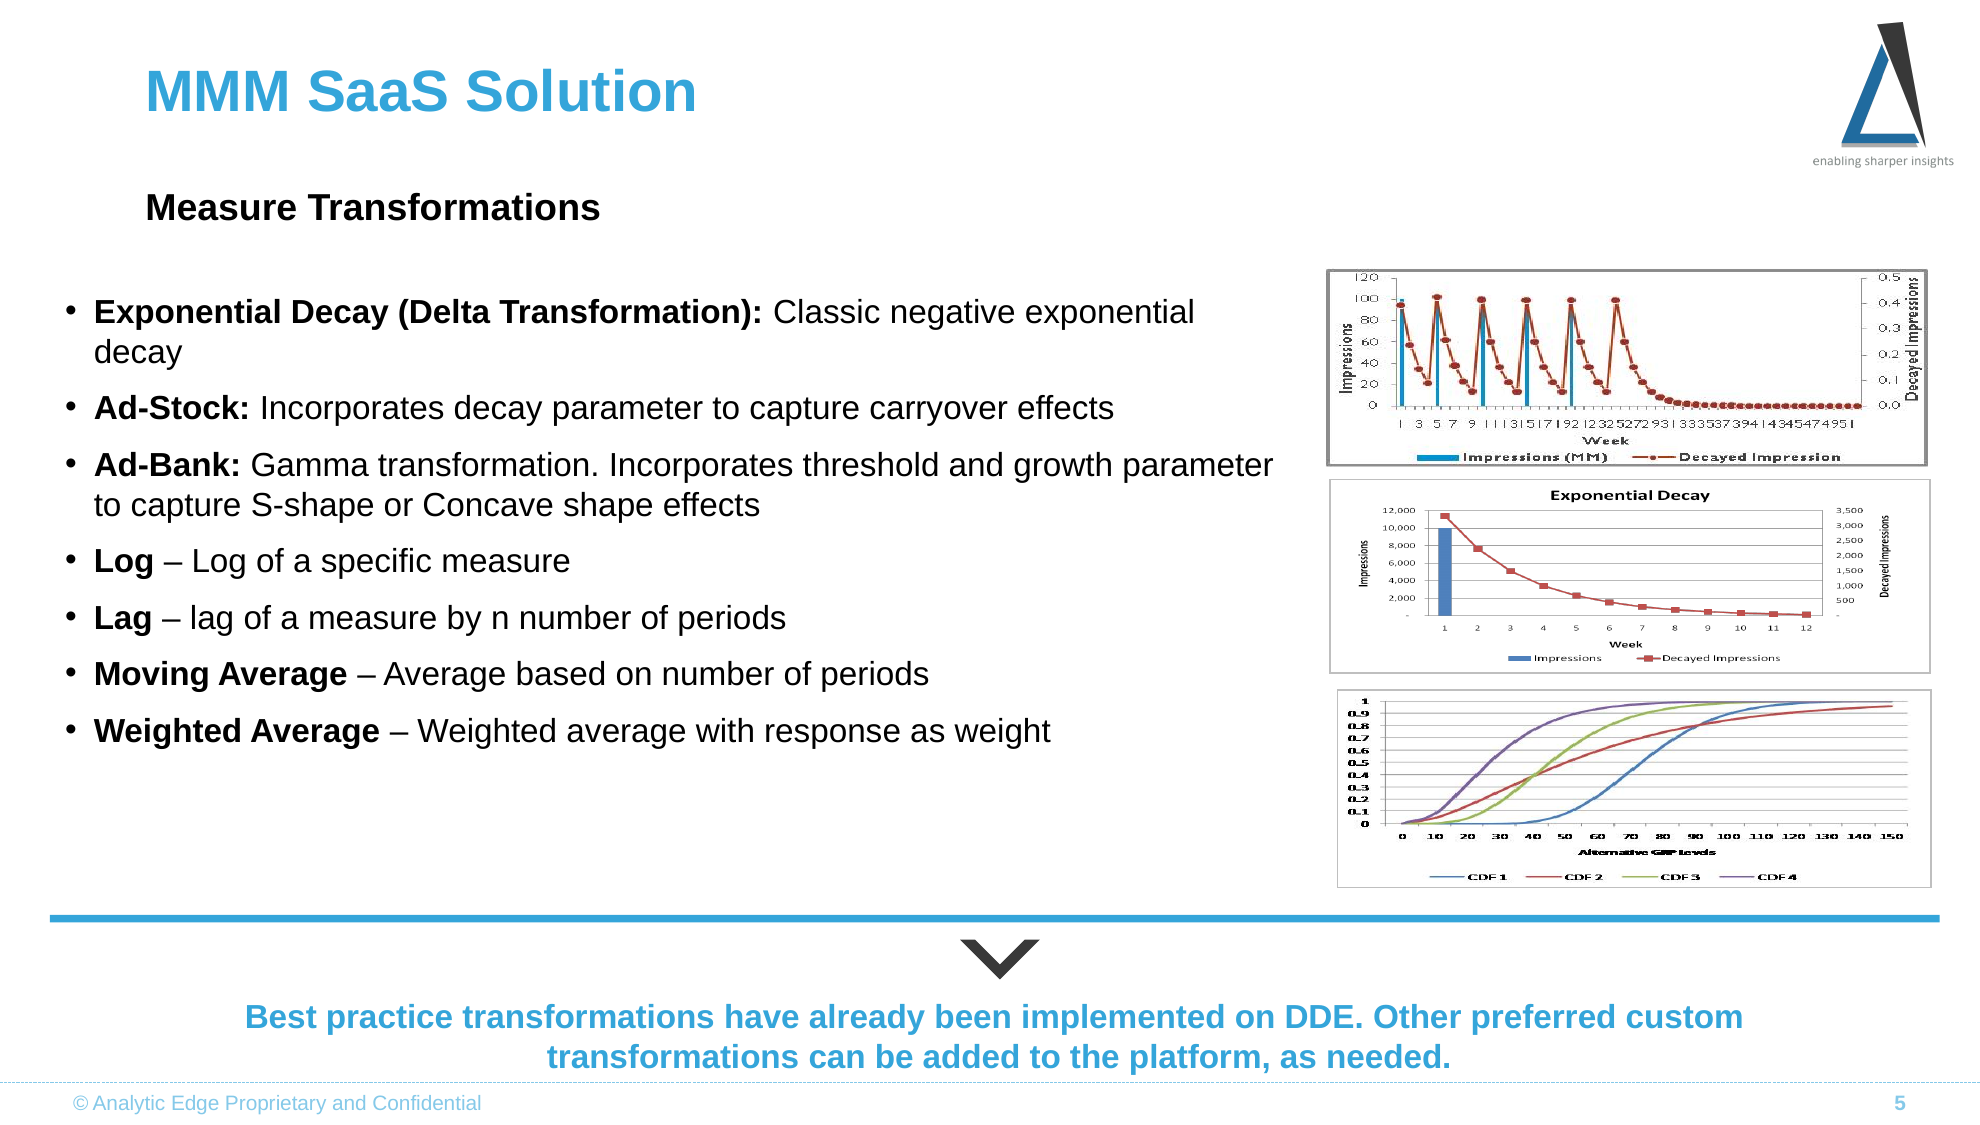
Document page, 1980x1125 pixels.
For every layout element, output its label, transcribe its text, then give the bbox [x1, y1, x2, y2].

text_box [49, 914, 1941, 923]
text_box [957, 938, 1043, 981]
picture [1338, 690, 1931, 887]
list Measure Transformations [130, 172, 1856, 238]
picture [1325, 268, 1930, 467]
footer © Analytic Edge Proprietary and Confidential [58, 1085, 1276, 1118]
title MMM SaaS Solution [130, 24, 1790, 154]
slide_number 5 [1763, 1085, 1921, 1118]
text_box Best practice transformations have already been implemented on DDE. Other preferred custom transformations can be added to the platform, as needed. [99, 987, 1900, 1083]
text_box Exponential Decay (Delta Transformation): Classic negative exponential decay Ad-Stock: Incorporates decay parameter to capture carryover effects Ad-Bank: Gamma transformation. Incorporates threshold and growth parameter to capture S-shape or Concave shape effects Log – Log of a specific measure Lag – lag of a measure by n number of periods Moving Average – Average based on number of periods Weighted Average – Weighted average with response as weight [50, 282, 1292, 757]
picture [1330, 480, 1930, 673]
picture [1798, 10, 1968, 180]
